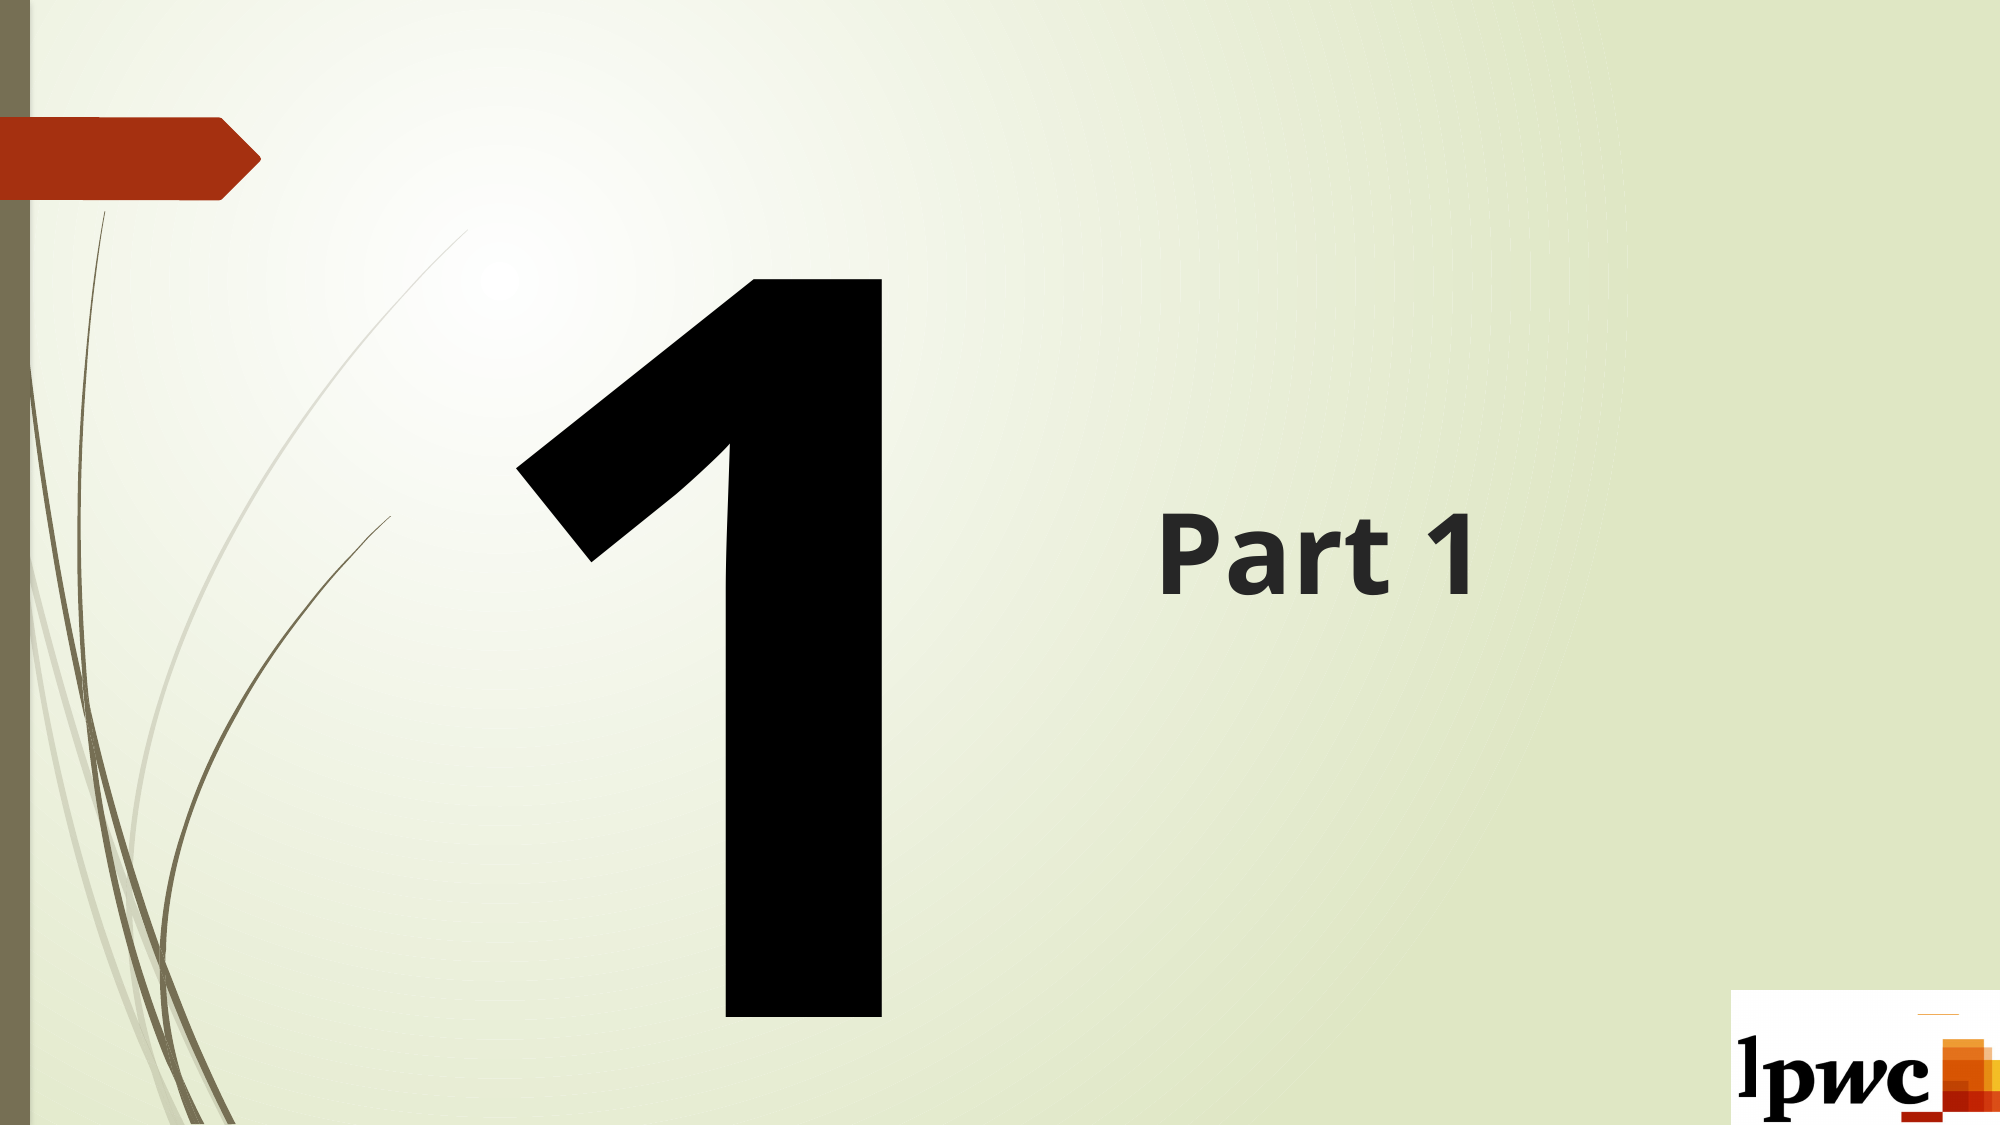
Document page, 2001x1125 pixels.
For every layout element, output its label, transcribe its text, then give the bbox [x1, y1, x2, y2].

title Part 1 [1138, 474, 1530, 639]
picture [1730, 990, 2000, 1125]
text_box 1 [440, 0, 952, 1125]
